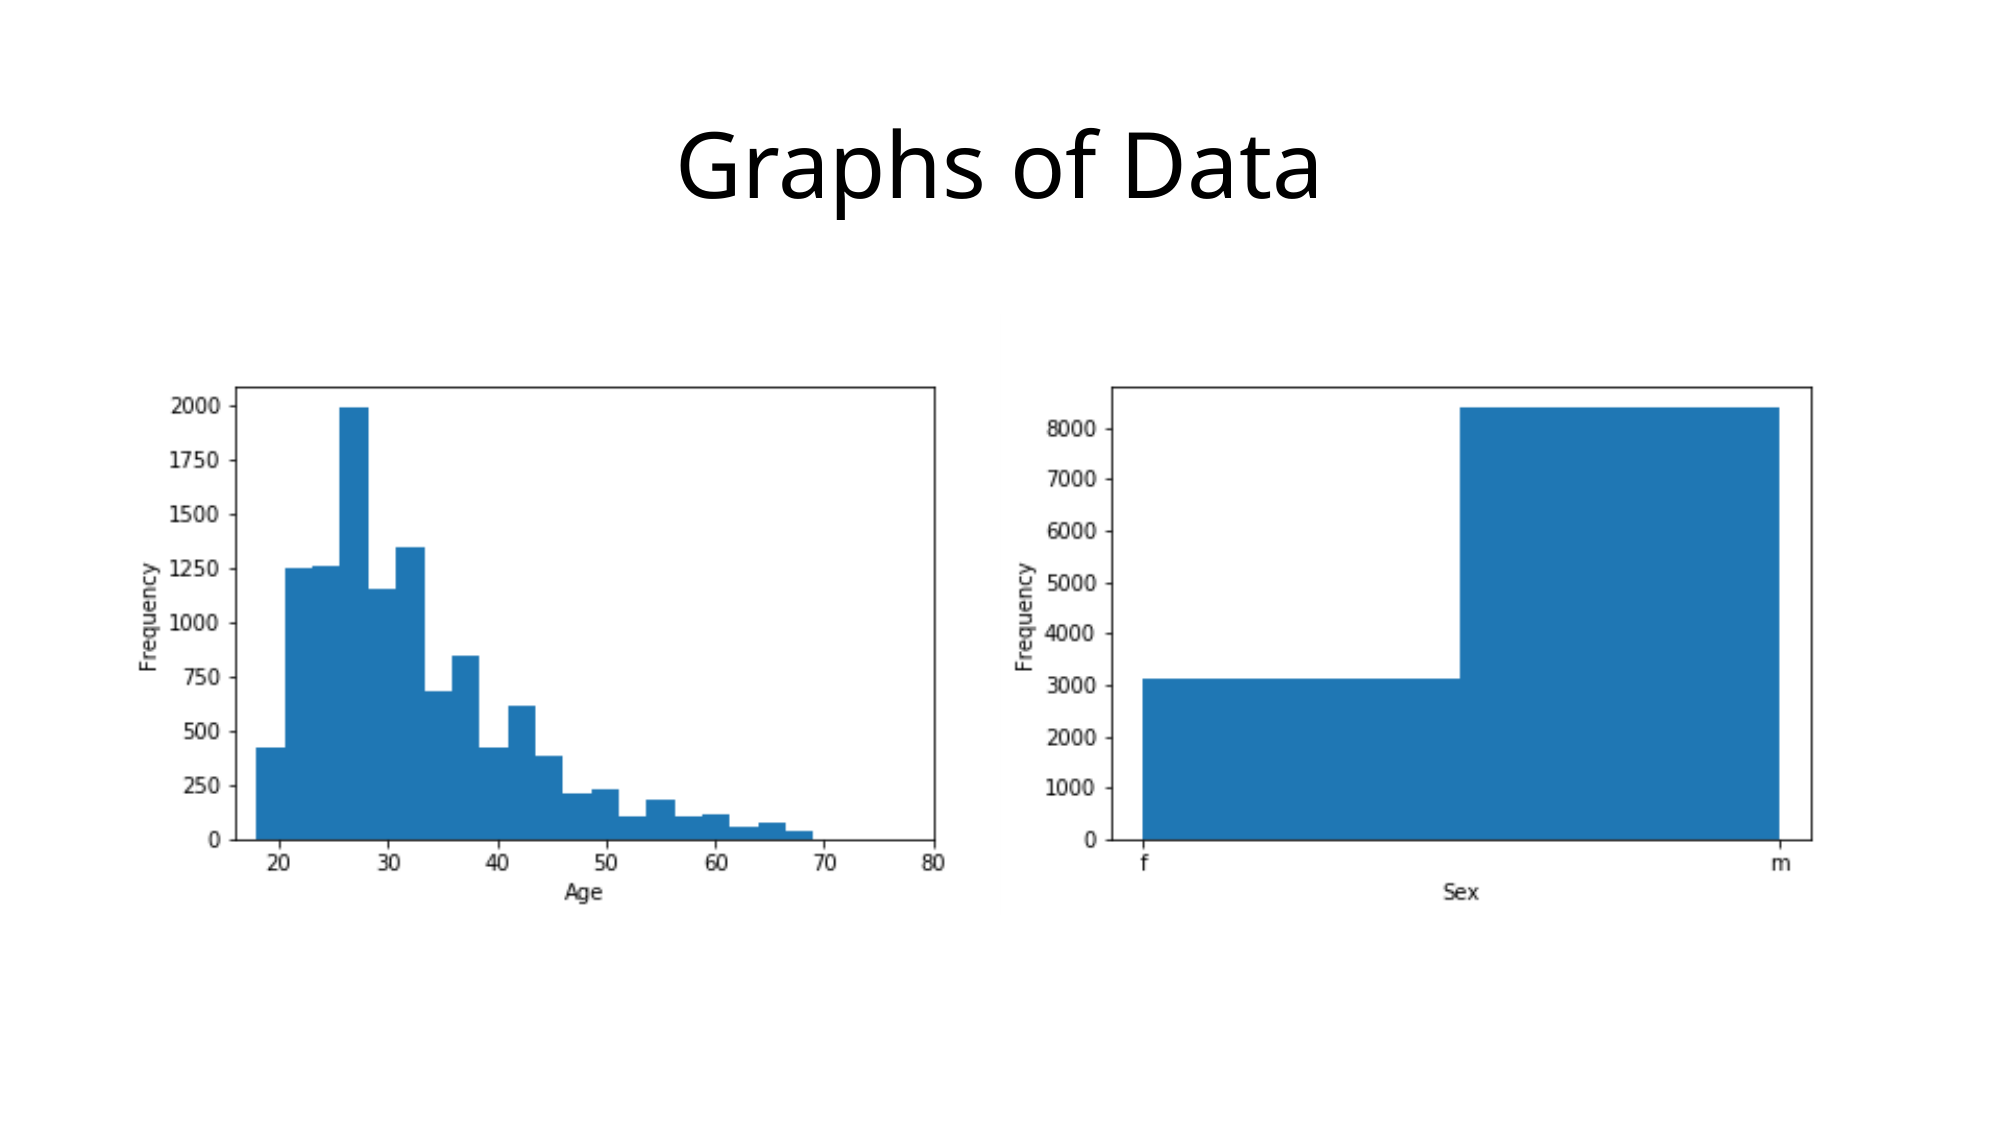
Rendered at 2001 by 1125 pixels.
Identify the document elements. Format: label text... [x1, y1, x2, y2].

picture [123, 314, 1901, 915]
title Graphs of Data [137, 59, 1863, 278]
